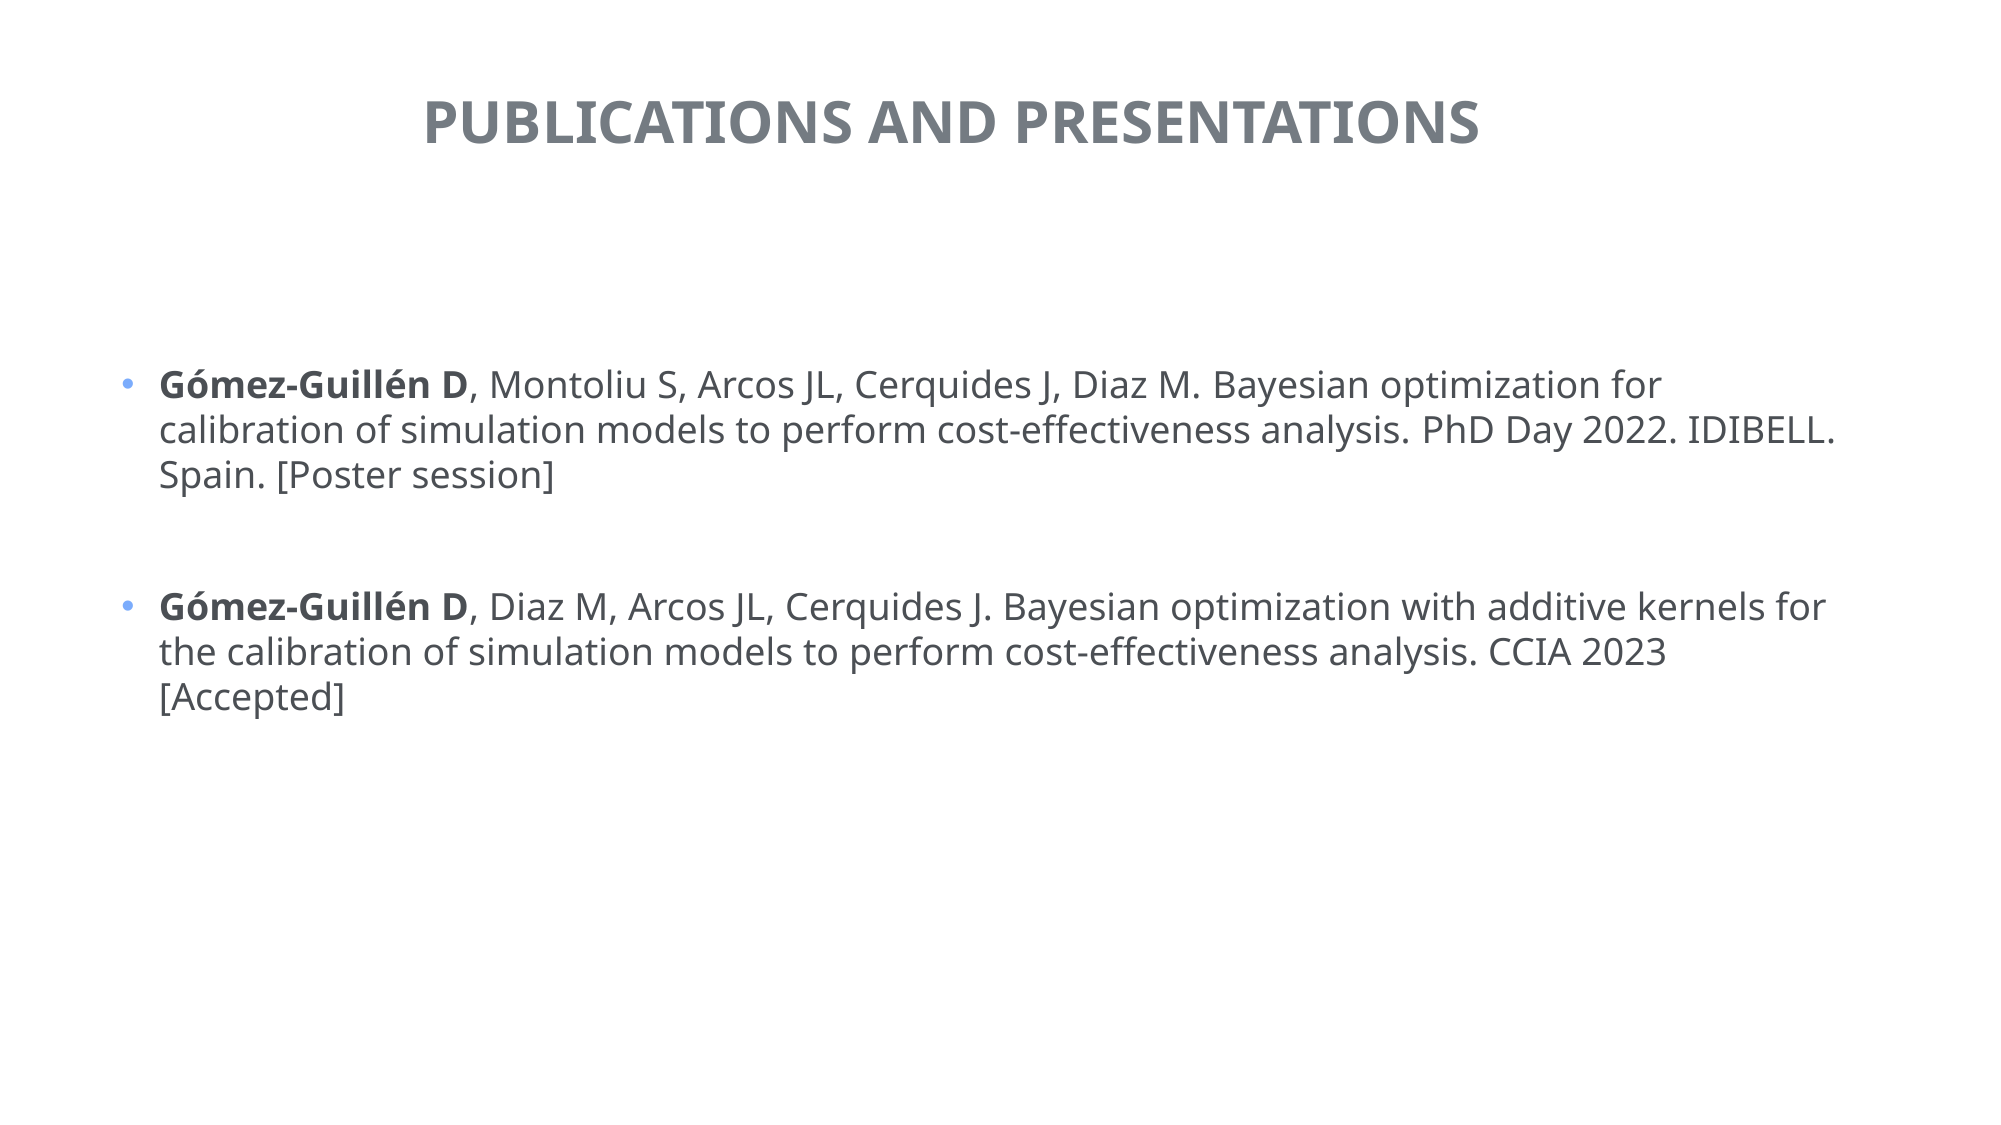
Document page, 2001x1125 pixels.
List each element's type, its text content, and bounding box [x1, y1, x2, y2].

list Gómez-Guillén D, Montoliu S, Arcos JL, Cerquides J, Diaz M. Bayesian optimization for calibration of simulation models to perform cost-effectiveness analysis. PhD Day 2022. IDIBELL. Spain. [Poster session] Gómez-Guillén D, Diaz M, Arcos JL, Cerquides J. Bayesian optimization with additive kernels for the calibration of simulation models to perform cost-effectiveness analysis. CCIA 2023 [Accepted] [121, 361, 1857, 964]
title Publications and presentations [99, 45, 1819, 197]
